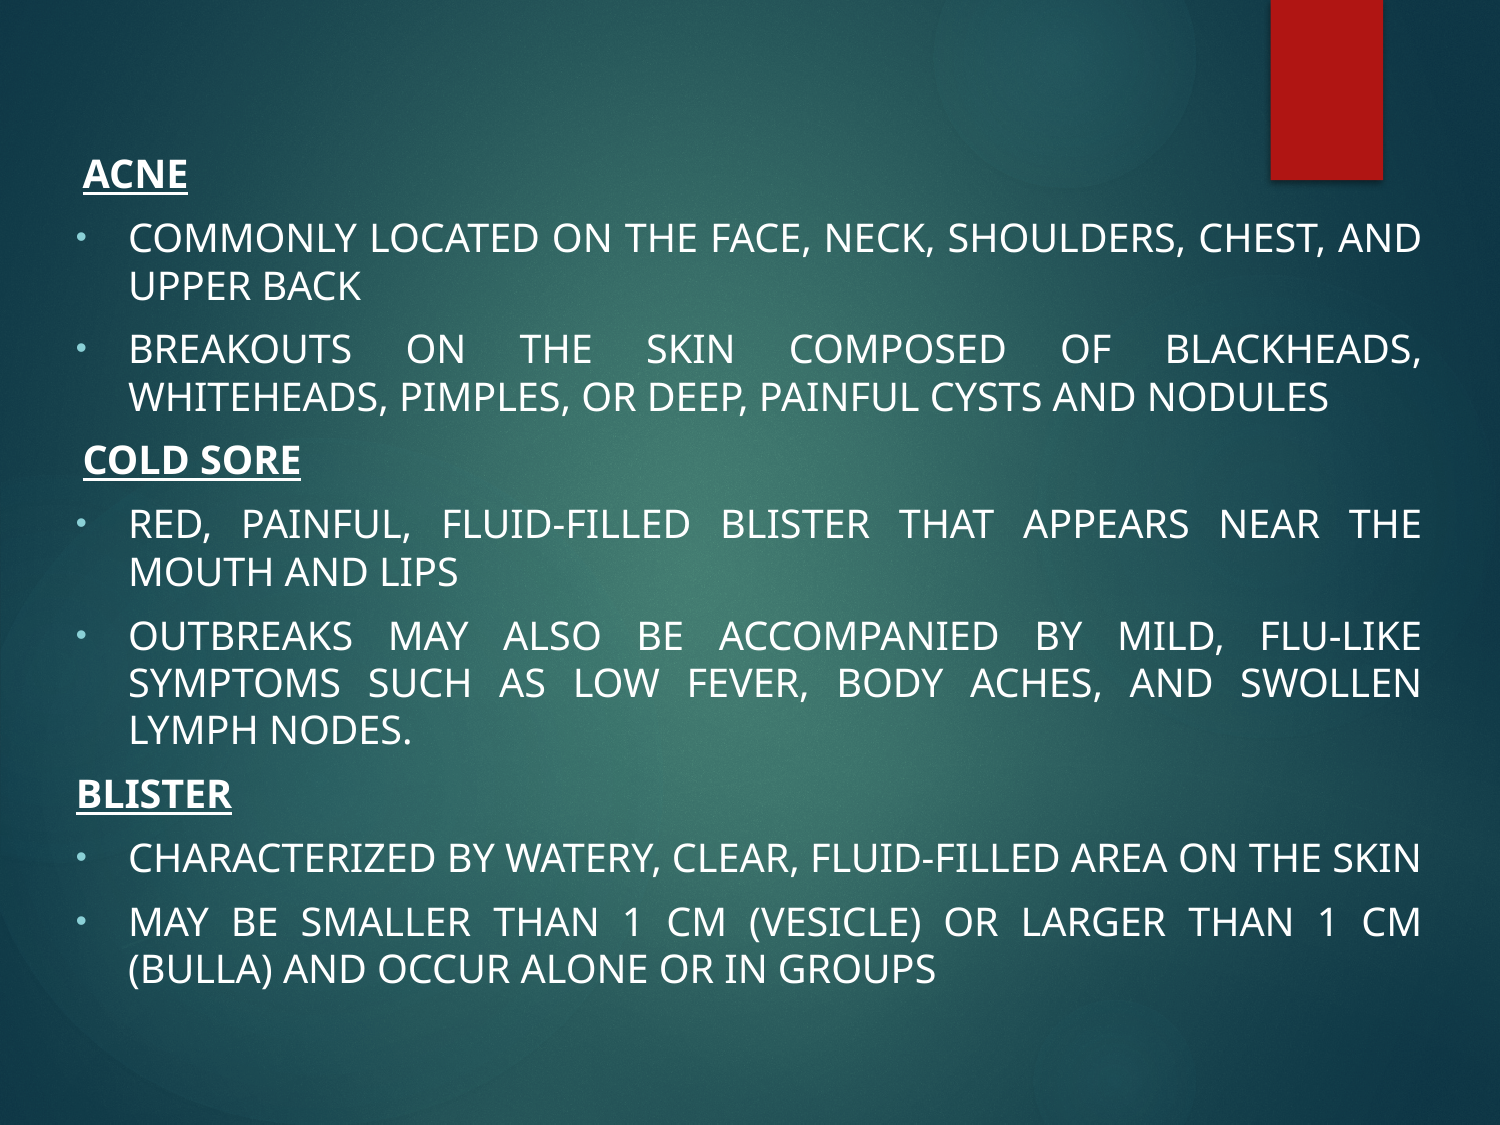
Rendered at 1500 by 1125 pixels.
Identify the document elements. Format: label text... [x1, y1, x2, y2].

list ACNE Commonly located on the face, neck, shoulders, chest, and upper back Breakouts on the skin composed of blackheads, whiteheads, pimples, or deep, painful cysts and nodules COLD SORE Red, painful, fluid-filled blister that appears near the mouth and lips Outbreaks may also be accompanied by mild, flu-like symptoms such as low fever, body aches, and swollen lymph nodes. BLISTER Characterized by watery, clear, fluid-filled area on the skin May be smaller than 1 cm (vesicle) or larger than 1 cm (bulla) and occur alone or in groups [60, 78, 1439, 1035]
